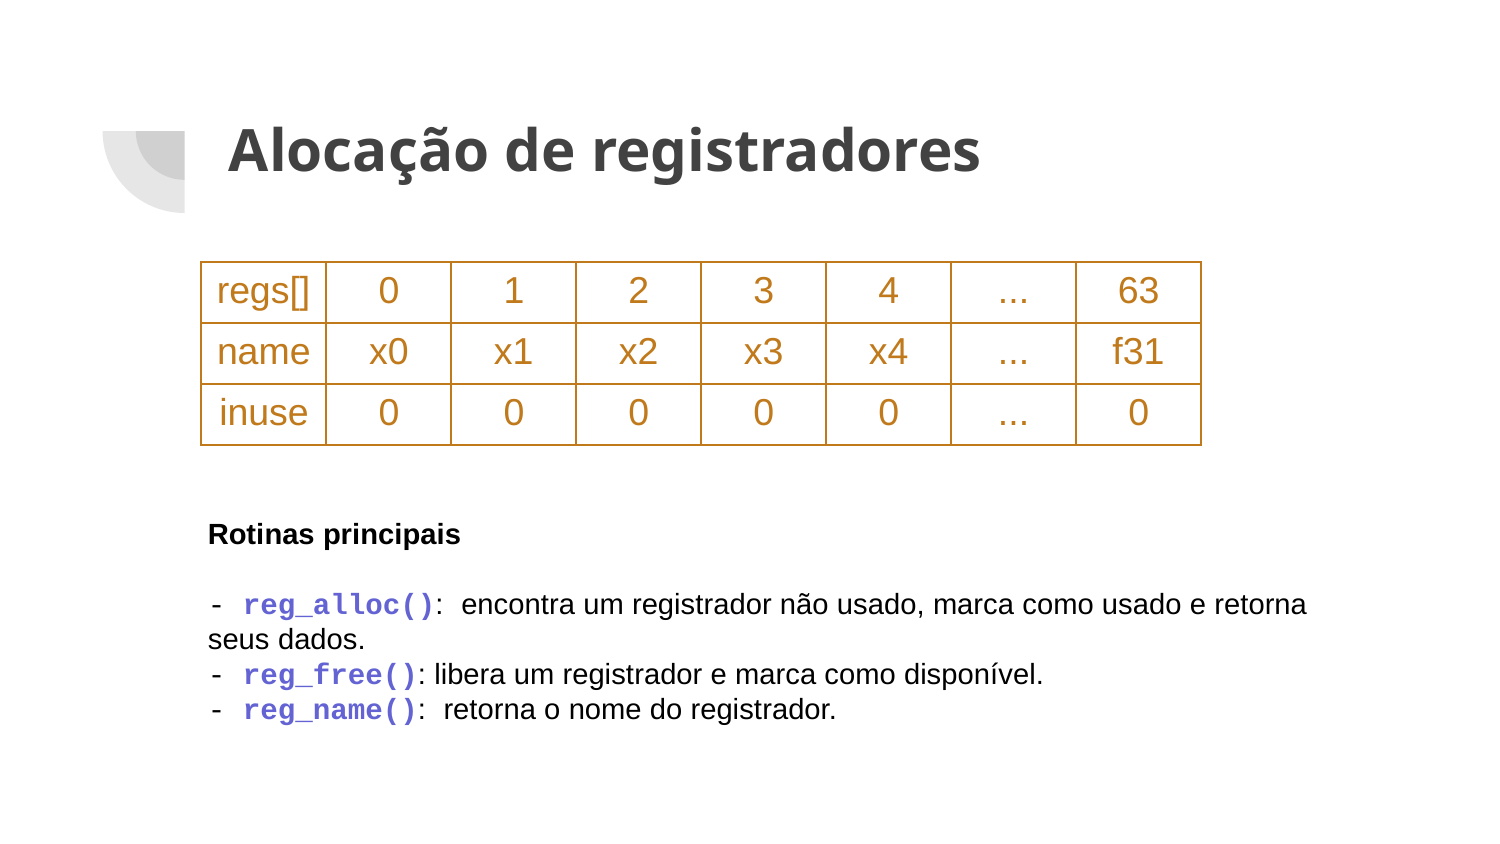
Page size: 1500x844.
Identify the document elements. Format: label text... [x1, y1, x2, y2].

table_cell ... [952, 385, 1075, 444]
table_cell 0 [1077, 385, 1200, 444]
table_cell 0 [827, 385, 950, 444]
table_cell x0 [327, 324, 450, 383]
table_cell 0 [702, 385, 825, 444]
table_cell x3 [702, 324, 825, 383]
table_header regs[] [202, 263, 325, 322]
table_cell x1 [452, 324, 575, 383]
table_header 2 [577, 263, 700, 322]
table_header 4 [827, 263, 950, 322]
table_cell f31 [1077, 324, 1200, 383]
table_header 0 [327, 263, 450, 322]
table_header 1 [452, 263, 575, 322]
table_header ... [952, 263, 1075, 322]
table_cell inuse [202, 385, 325, 444]
table_header 63 [1077, 263, 1200, 322]
table_cell ... [952, 324, 1075, 383]
table_cell 0 [327, 385, 450, 444]
table_cell name [202, 324, 325, 383]
table_cell 0 [452, 385, 575, 444]
table_cell x4 [827, 324, 950, 383]
table_cell 0 [577, 385, 700, 444]
table_header 3 [702, 263, 825, 322]
table_cell x2 [577, 324, 700, 383]
title Alocação de registradores [213, 98, 1368, 263]
text_box Rotinas principais - reg_alloc(): encontra um registrador não usado, marca como usado e retorna seus dados. - reg_free(): libera um registrador e marca como disponível. - reg_name(): retorna o nome do registrador. [193, 507, 1388, 733]
